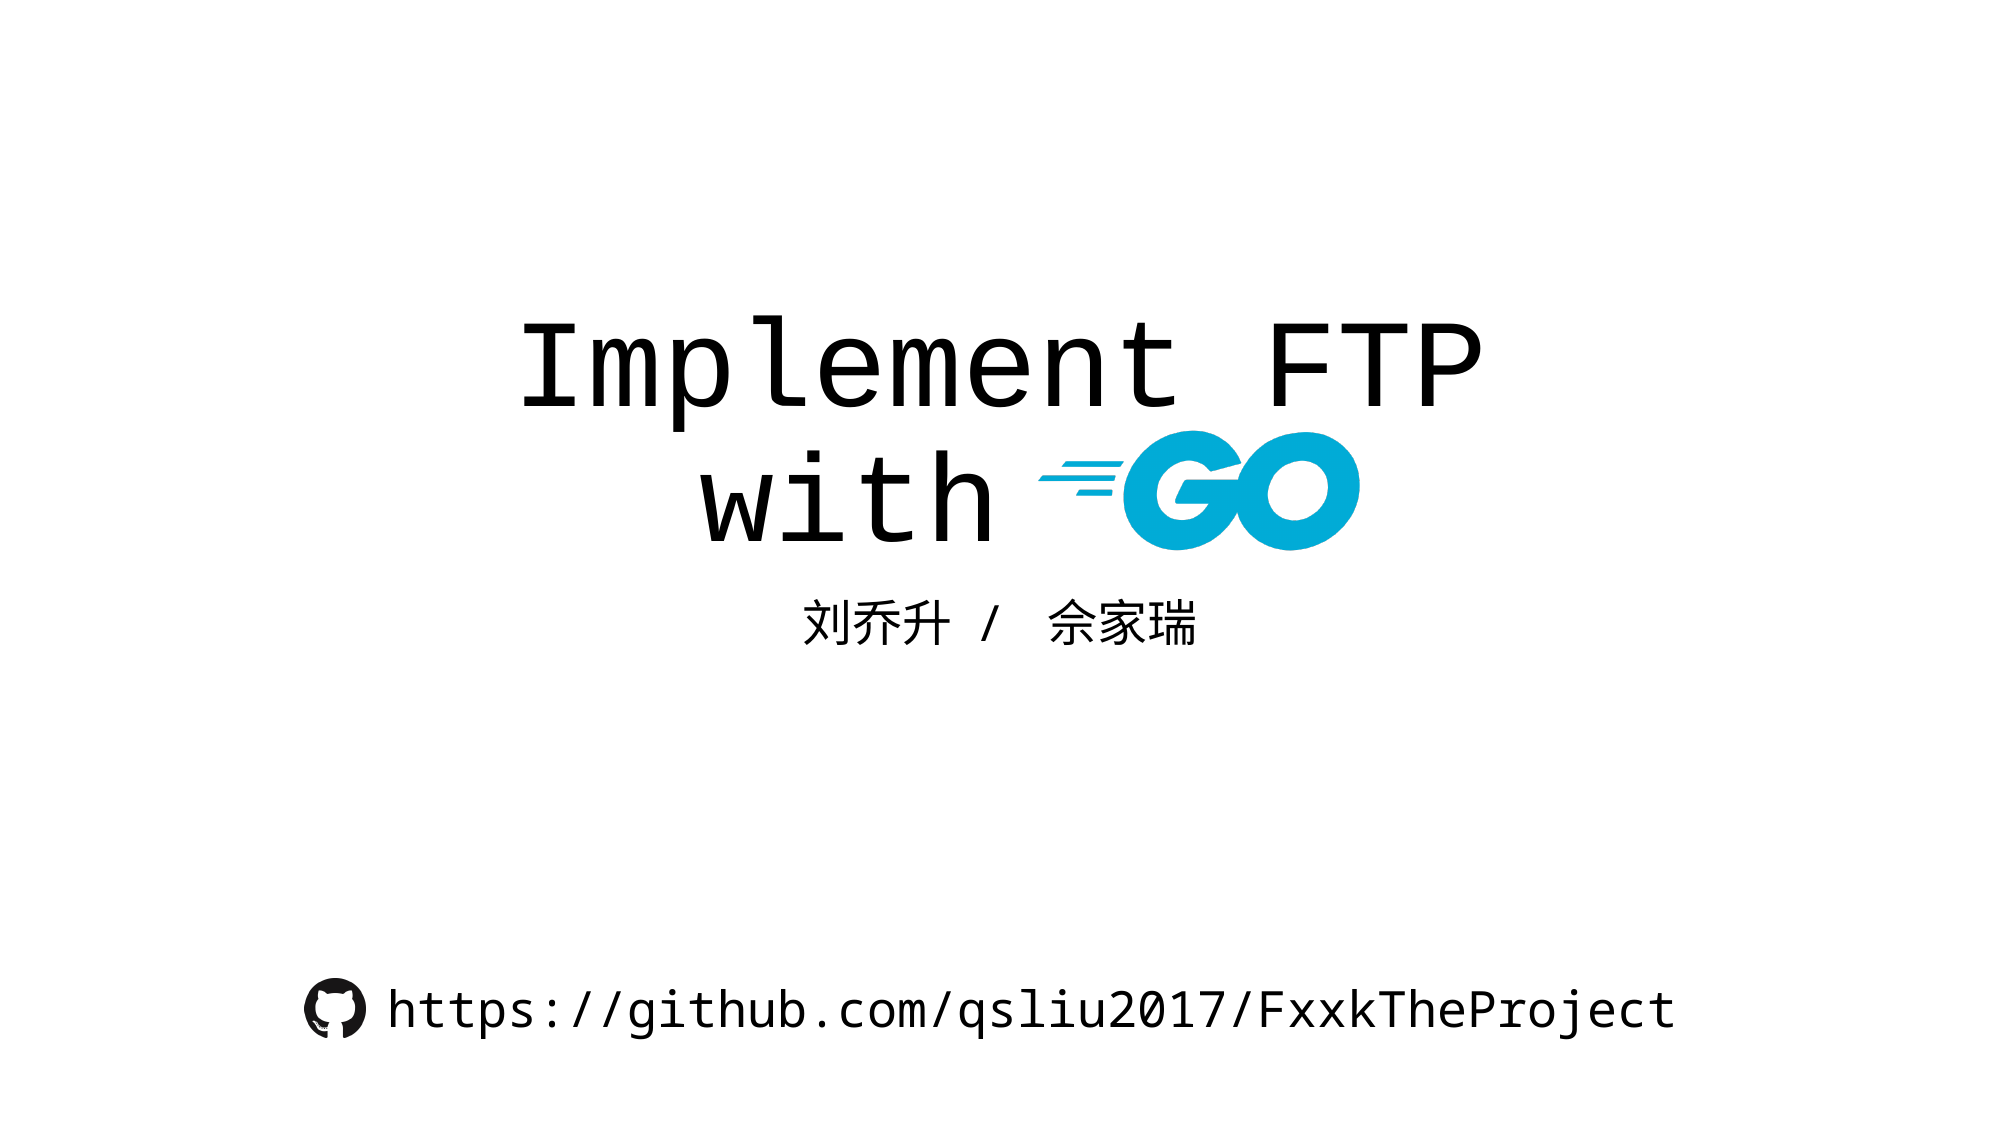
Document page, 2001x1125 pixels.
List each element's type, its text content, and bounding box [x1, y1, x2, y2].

picture [304, 977, 366, 1039]
title Implement FTP with Gol [249, 184, 1750, 576]
text_box https://github.com/qsliu2017/FxxkTheProject [372, 970, 1696, 1045]
picture [999, 309, 1398, 660]
subtitle 刘乔升 / 佘家瑞 [249, 590, 1750, 863]
